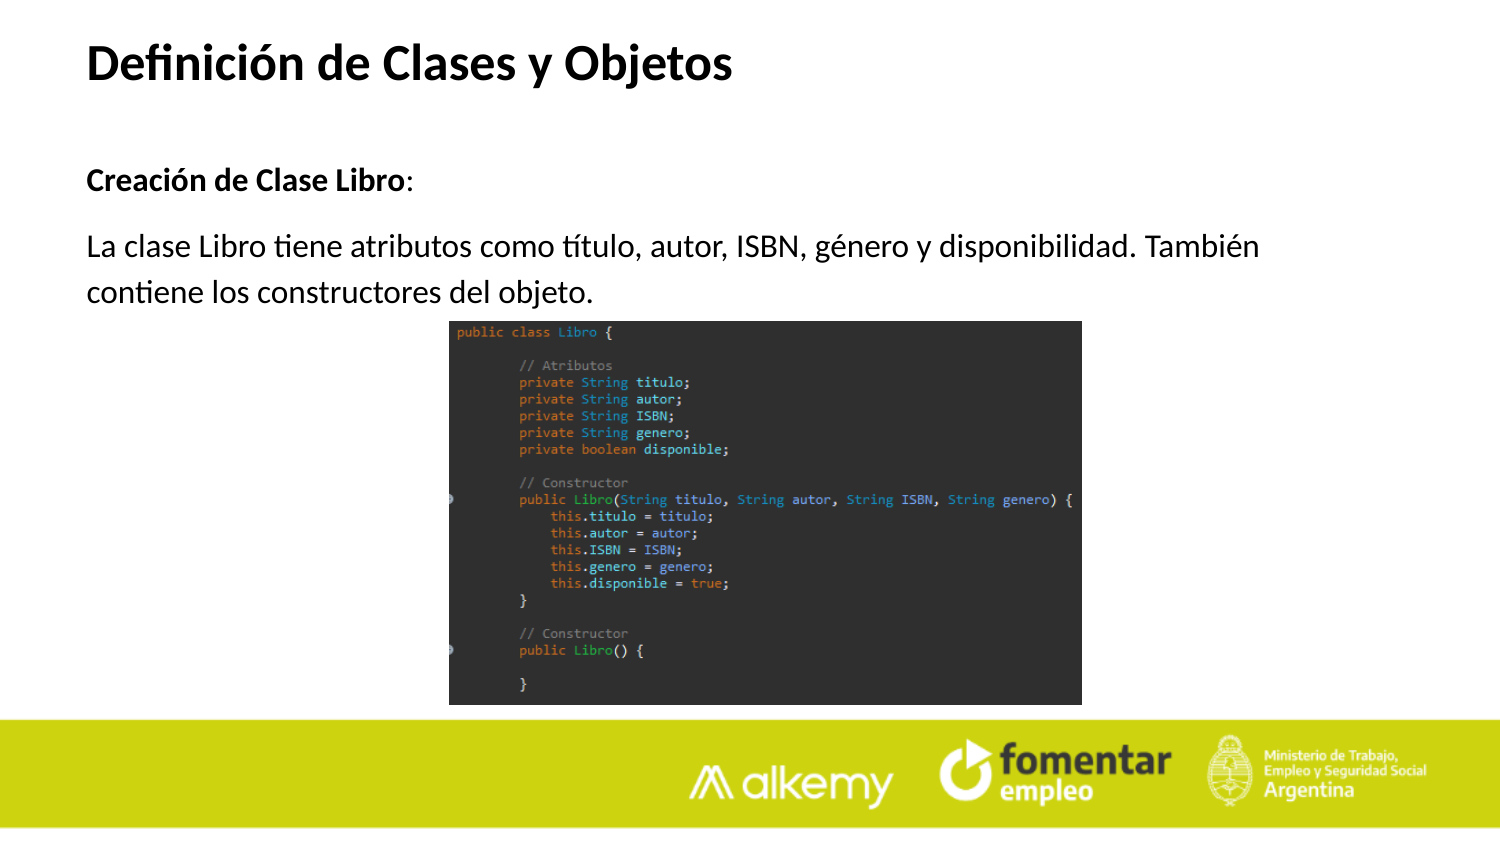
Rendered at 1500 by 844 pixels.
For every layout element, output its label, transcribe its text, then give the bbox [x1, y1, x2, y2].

picture [0, 0, 1500, 844]
text_box Definición de Clases y Objetos [71, 13, 1366, 106]
text_box Creación de Clase Libro: La clase Libro tiene atributos como título, autor, ISBN, género y disponibilidad. También contiene los constructores del objeto. [71, 136, 1366, 326]
